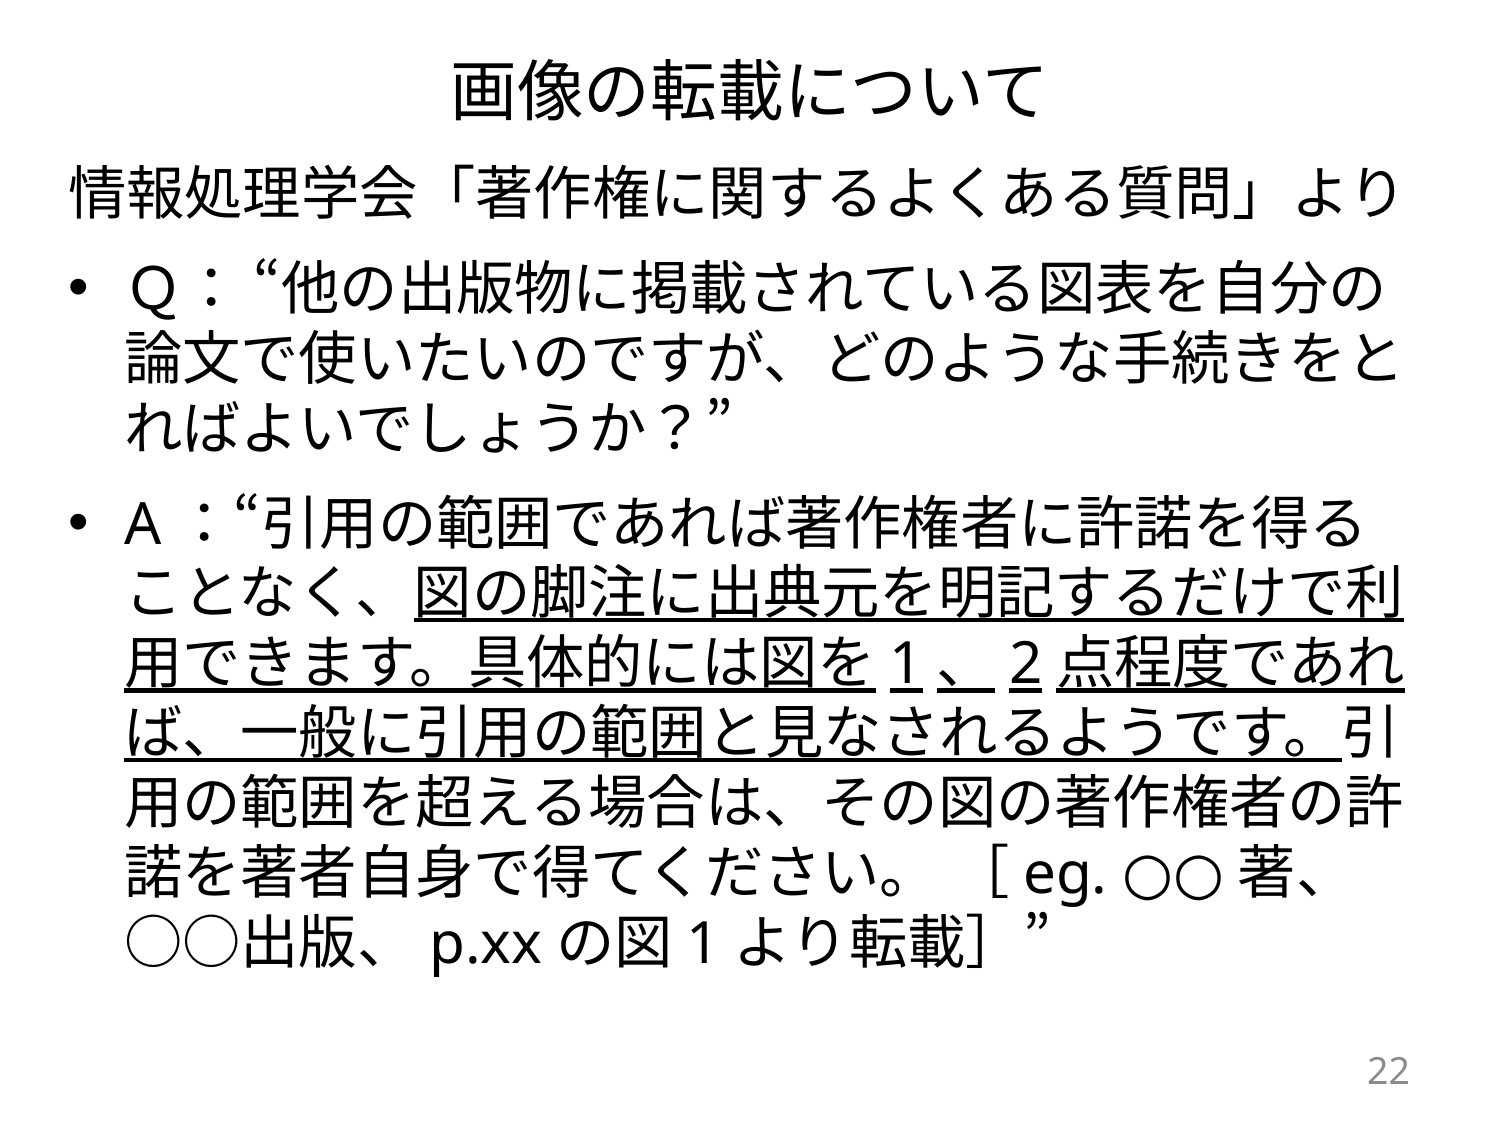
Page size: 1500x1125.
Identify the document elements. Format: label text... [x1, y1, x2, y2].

list 情報処理学会「著作権に関するよくある質問」より Ｑ： “他の出版物に掲載されている図表を自分の論文で使いたいのですが、どのような手続きをとればよいでしょうか？” A：“引用の範囲であれば著作権者に許諾を得ることなく、図の脚注に出典元を明記するだけで利用できます。具体的には図を1、2点程度であれば、一般に引用の範囲と見なされるようです。引用の範囲を超える場合は、その図の著作権者の許諾を著者自身で得てください。 ［eg. ○○著、○○出版、p.xxの図1より転載］” [53, 149, 1425, 1005]
slide_number 22 [1074, 1042, 1425, 1103]
title 画像の転載について [75, 30, 1425, 147]
